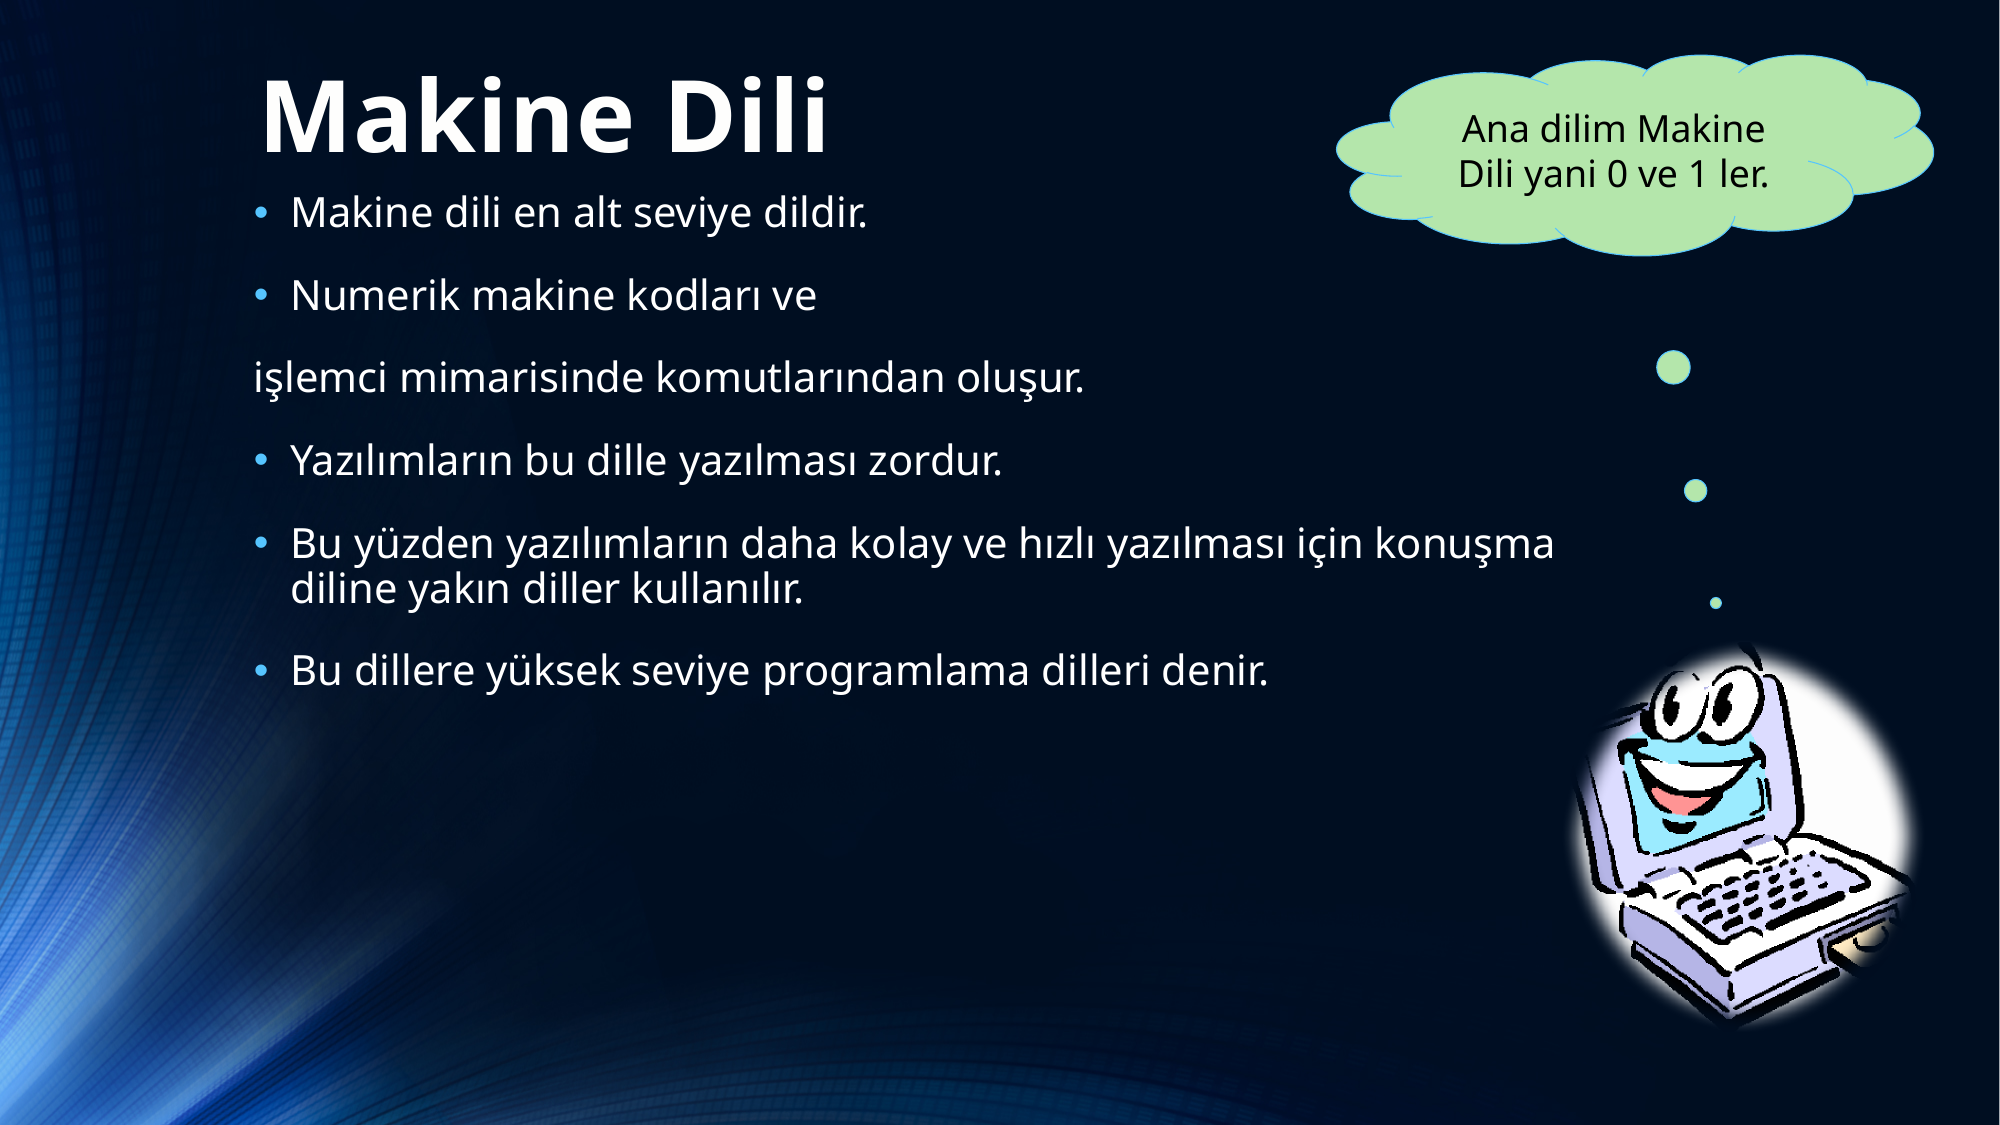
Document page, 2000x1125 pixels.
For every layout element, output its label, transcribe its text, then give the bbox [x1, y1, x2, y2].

text_box Ana dilim Makine Dili yani 0 ve 1 ler. [1335, 54, 1935, 257]
text_box Ana dilim Makine Dili yani 0 ve 1 ler. [1656, 350, 1691, 385]
title Makine Dili [243, 30, 1744, 182]
picture [0, 0, 2000, 1125]
list Makine dili en alt seviye dildir. Numerik makine kodları ve işlemci mimarisinde komutlarından oluşur. Yazılımların bu dille yazılması zordur. Bu yüzden yazılımların daha kolay ve hızlı yazılması için konuşma diline yakın diller kullanılır. Bu dillere yüksek seviye programlama dilleri denir. [238, 184, 1636, 1086]
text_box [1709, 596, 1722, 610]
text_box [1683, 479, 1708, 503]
